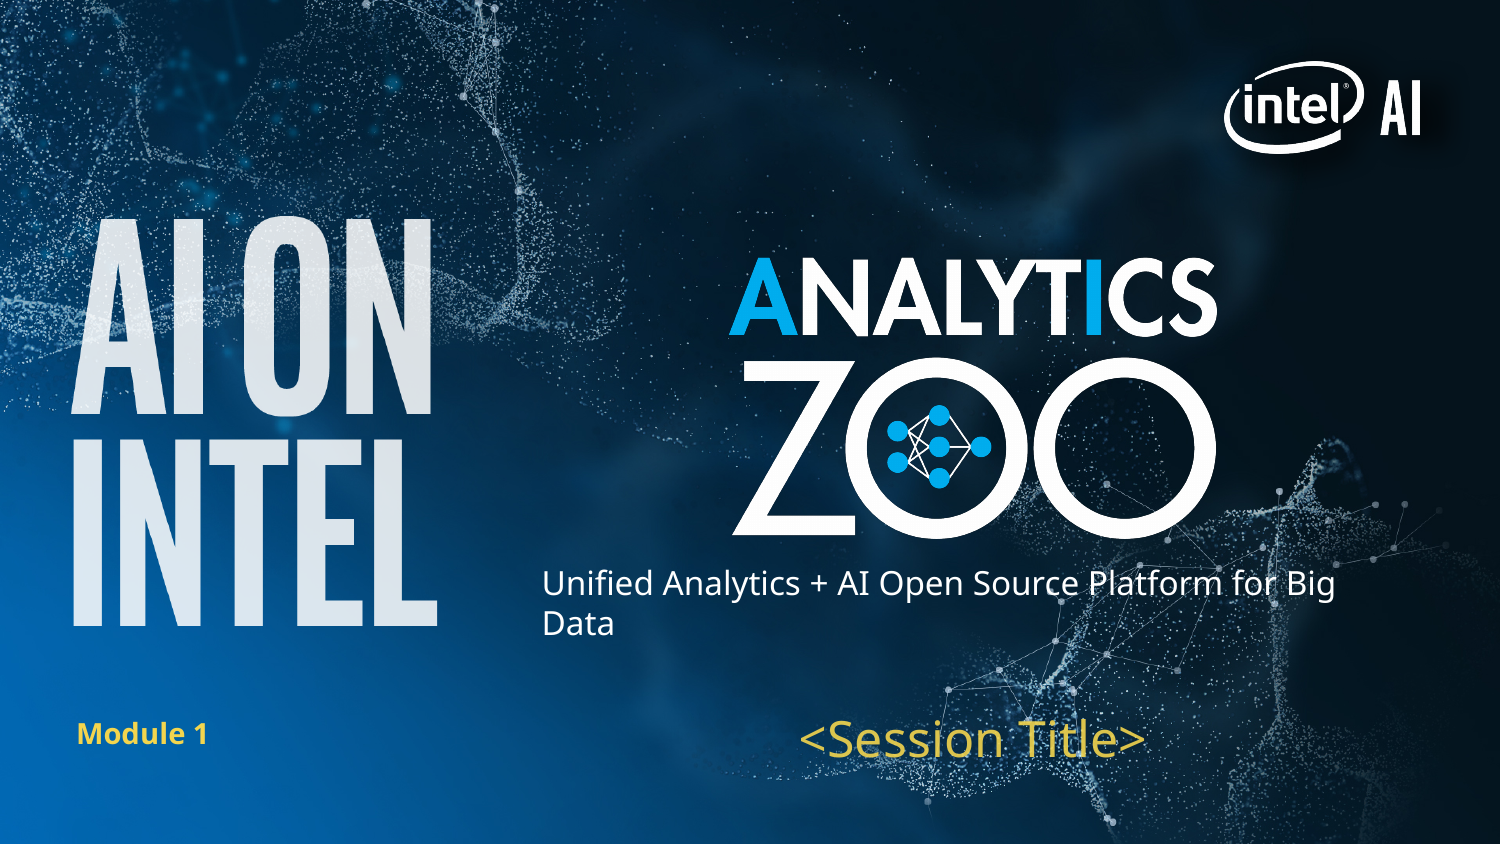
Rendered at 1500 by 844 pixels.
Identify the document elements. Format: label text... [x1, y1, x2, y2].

title <Session Title> [510, 652, 1436, 834]
picture [0, 0, 1500, 844]
subtitle Module 1 [76, 715, 1115, 802]
text_box Unified Analytics + AI Open Source Platform for Big Data [526, 554, 1419, 650]
